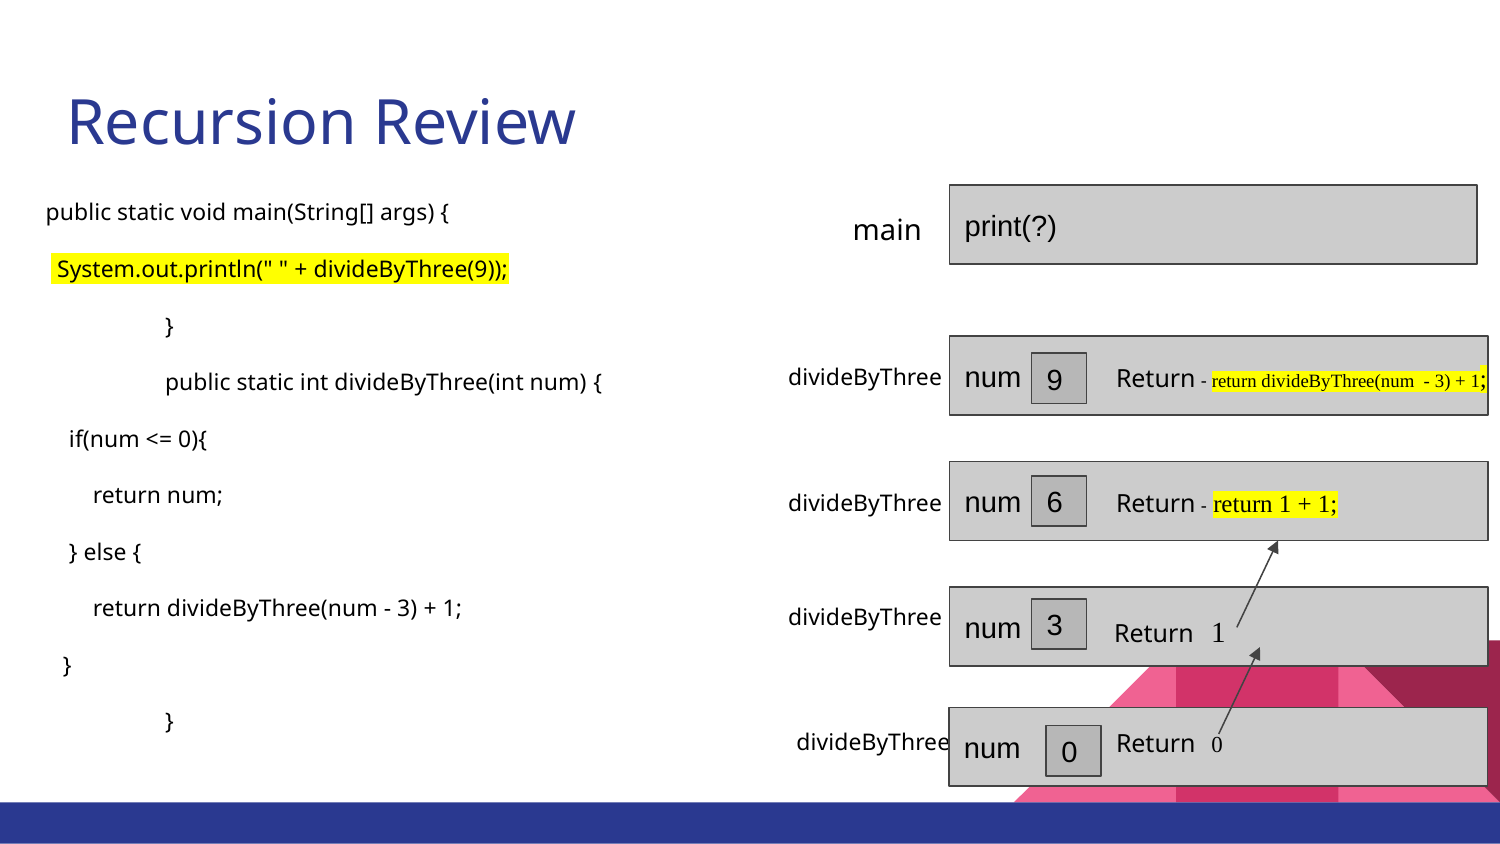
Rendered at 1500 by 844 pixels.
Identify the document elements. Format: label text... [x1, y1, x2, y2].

text_box num [949, 461, 1488, 541]
text_box 6 [1031, 475, 1087, 527]
text_box num [1283, 587, 1488, 598]
text_box Return 0 [1101, 712, 1500, 769]
text_box num [1265, 655, 1488, 666]
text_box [1218, 646, 1261, 735]
title Recursion Review [51, 67, 1449, 167]
text_box divideByThree [773, 347, 1001, 404]
text_box 0 [1046, 725, 1102, 776]
text_box Return 1 [1099, 598, 1500, 655]
list public static void main(String[] args) { System.out.println(" " + divideByThree(9)); } public static int divideByThree(int num) { if(num <= 0){ return num; } else { return divideByThree(num - 3) + 1; } } [0, 176, 1018, 726]
text_box Return - return divideByThree(num - 3) + 1; [1101, 347, 1500, 404]
text_box 3 [1031, 598, 1087, 650]
text_box main [837, 196, 978, 253]
text_box divideByThree [773, 587, 949, 644]
text_box 9 [1031, 353, 1087, 404]
text_box Return - return 1 + 1; [1101, 473, 1500, 529]
text_box num [949, 587, 1231, 666]
text_box num [949, 336, 1488, 415]
text_box divideByThree [781, 712, 948, 769]
text_box print(?) [949, 185, 1477, 264]
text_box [1236, 540, 1279, 628]
text_box divideByThree [773, 473, 949, 529]
text_box num [948, 707, 1488, 787]
